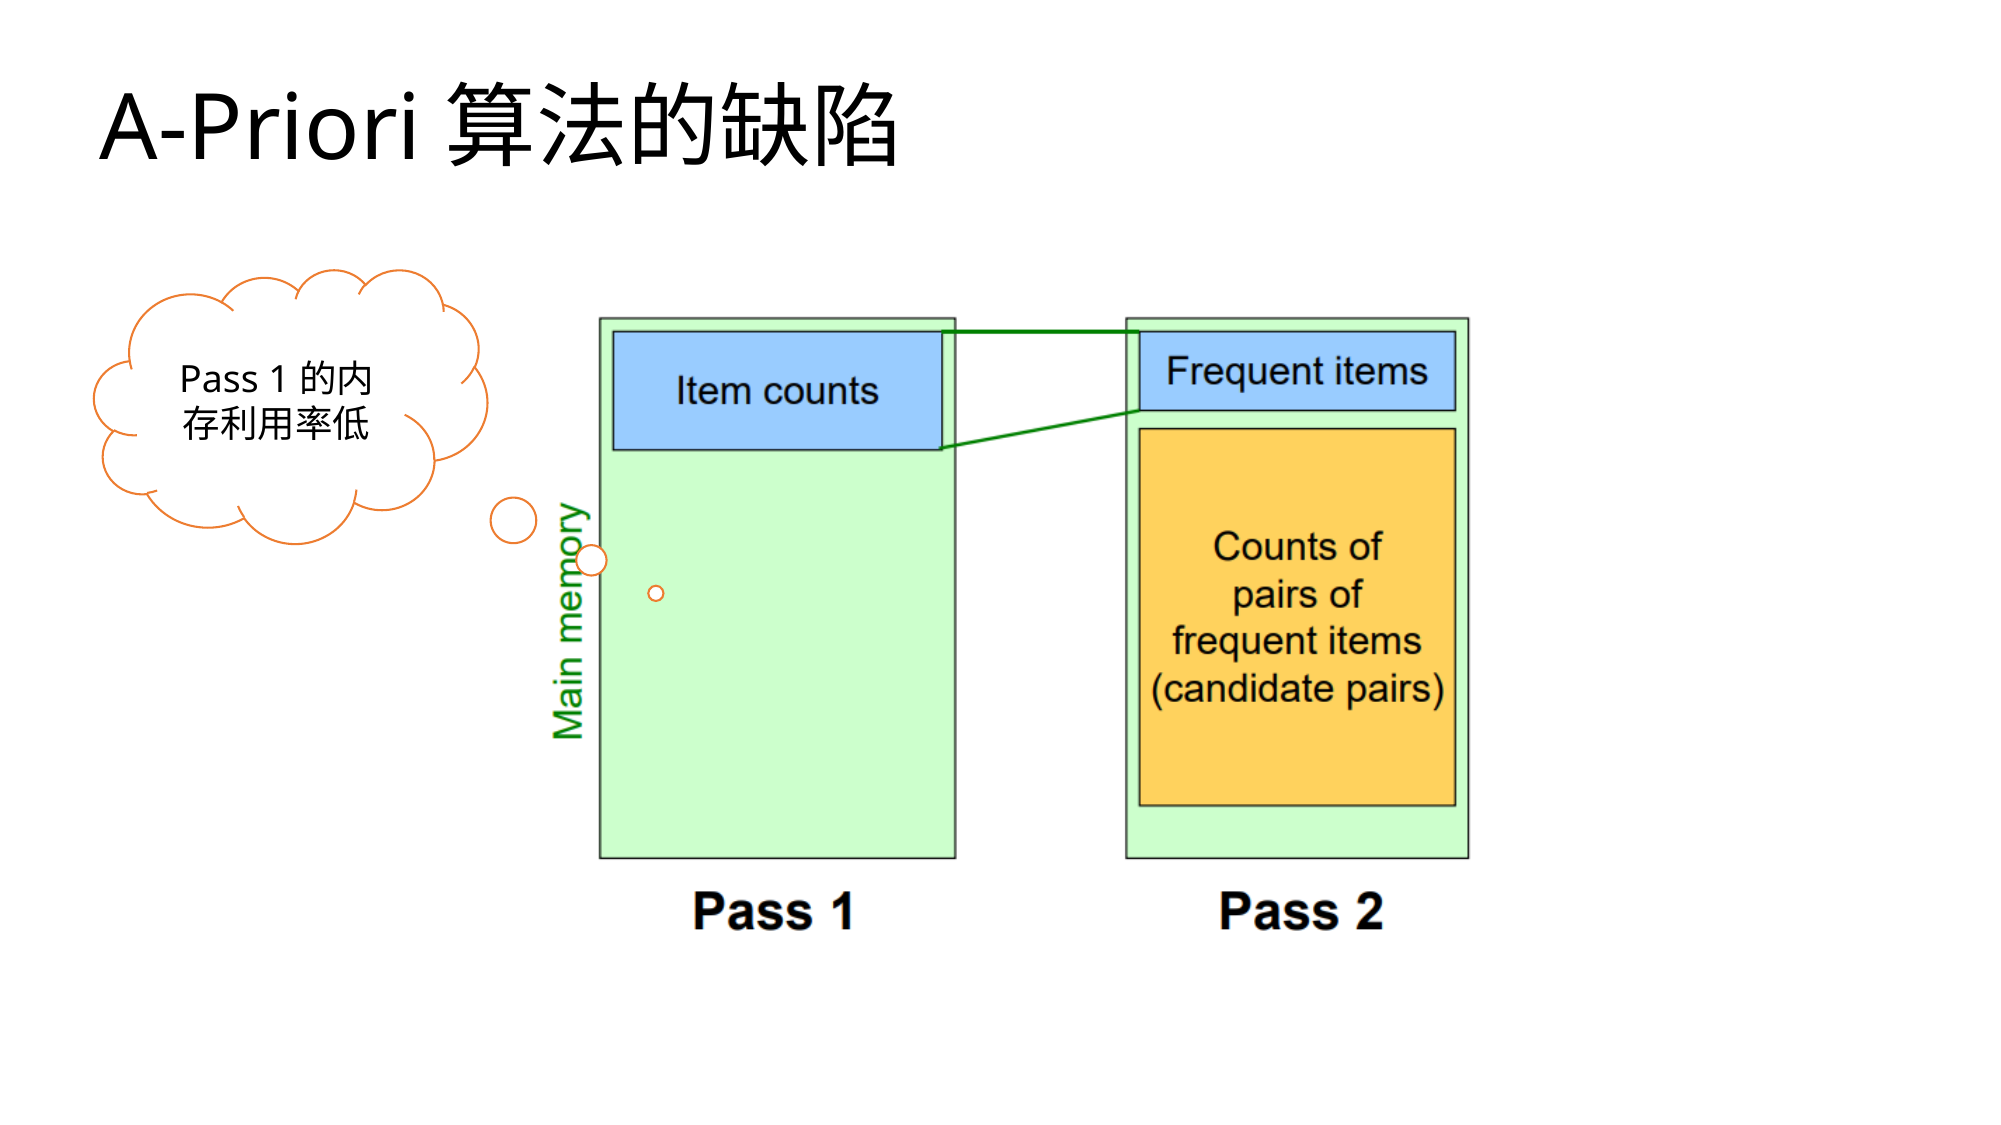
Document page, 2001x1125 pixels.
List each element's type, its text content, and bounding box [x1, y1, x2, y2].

text_box A-Priori算法的缺陷 [84, 60, 1914, 186]
picture [411, 254, 1733, 966]
text_box Pass 1的内存利用率低 [92, 269, 411, 546]
